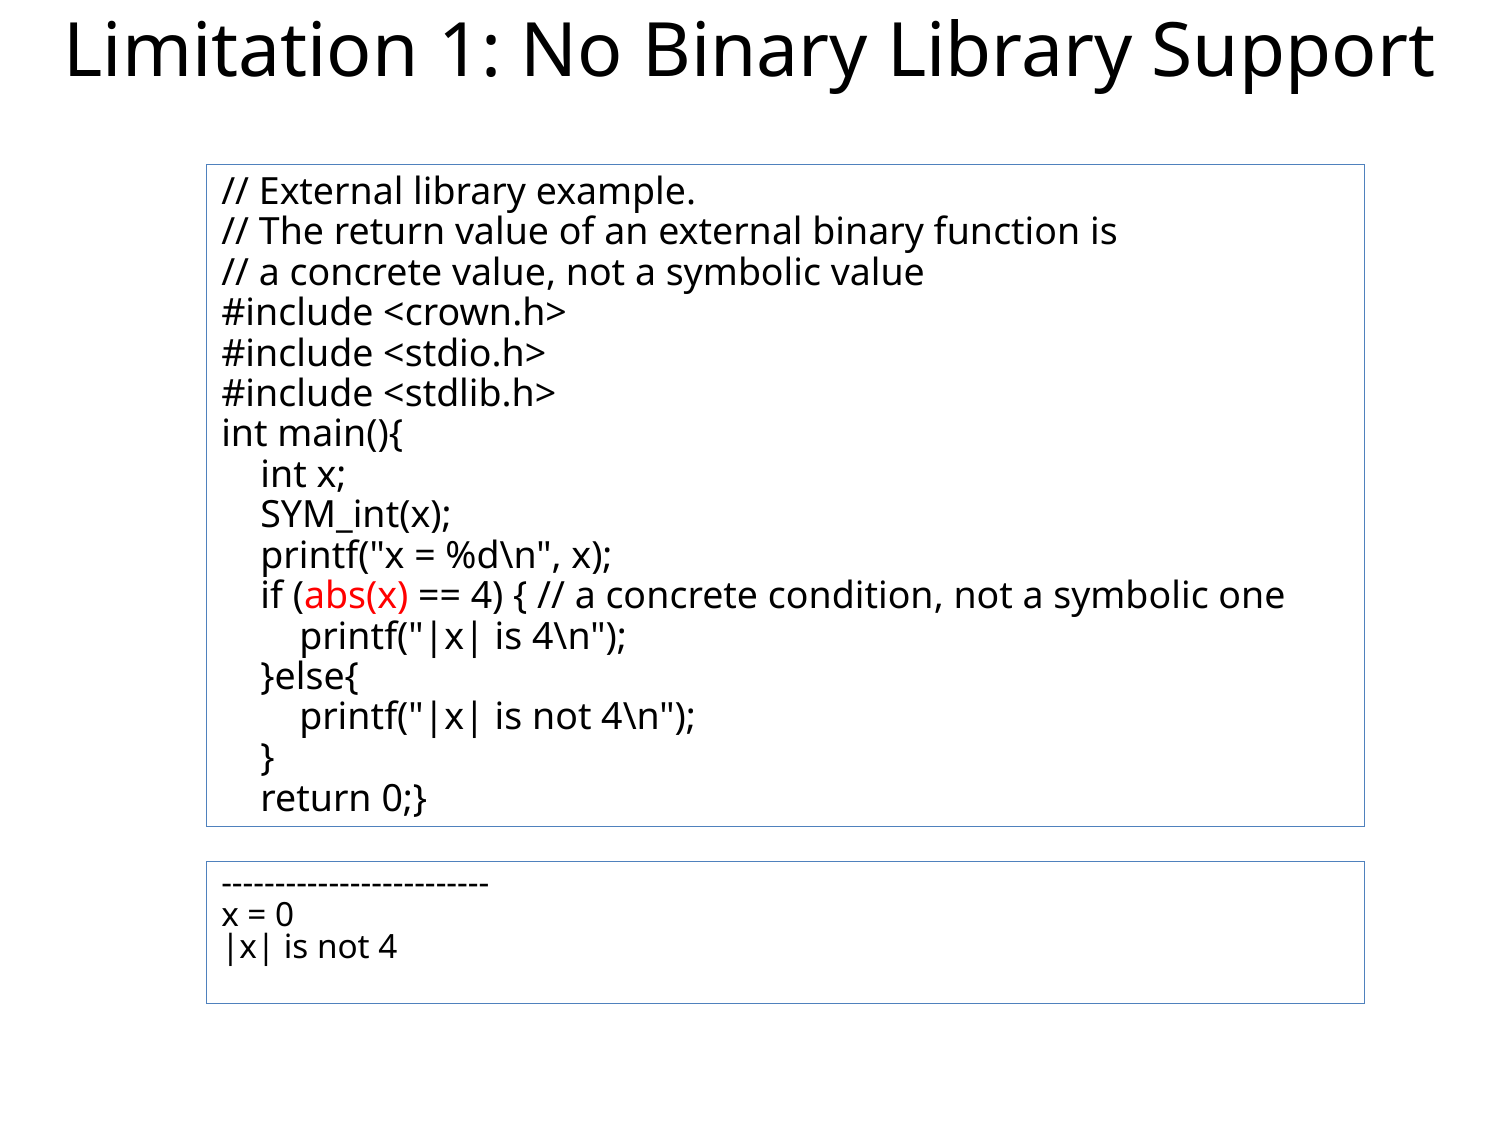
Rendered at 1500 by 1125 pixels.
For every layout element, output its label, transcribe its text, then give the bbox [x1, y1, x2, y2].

text_box ------------------------- x = 0 |x| is not 4 [206, 861, 1365, 1004]
text_box // External library example. // The return value of an external binary function is // a concrete value, not a symbolic value #include <crown.h> #include <stdio.h> #include <stdlib.h> int main(){ int x; SYM_int(x); printf("x = %d\n", x); if (abs(x) == 4) { // a concrete condition, not a symbolic one printf("|x| is 4\n"); }else{ printf("|x| is not 4\n"); } return 0;} [206, 164, 1365, 827]
title Limitation 1: No Binary Library Support [17, 0, 1483, 141]
